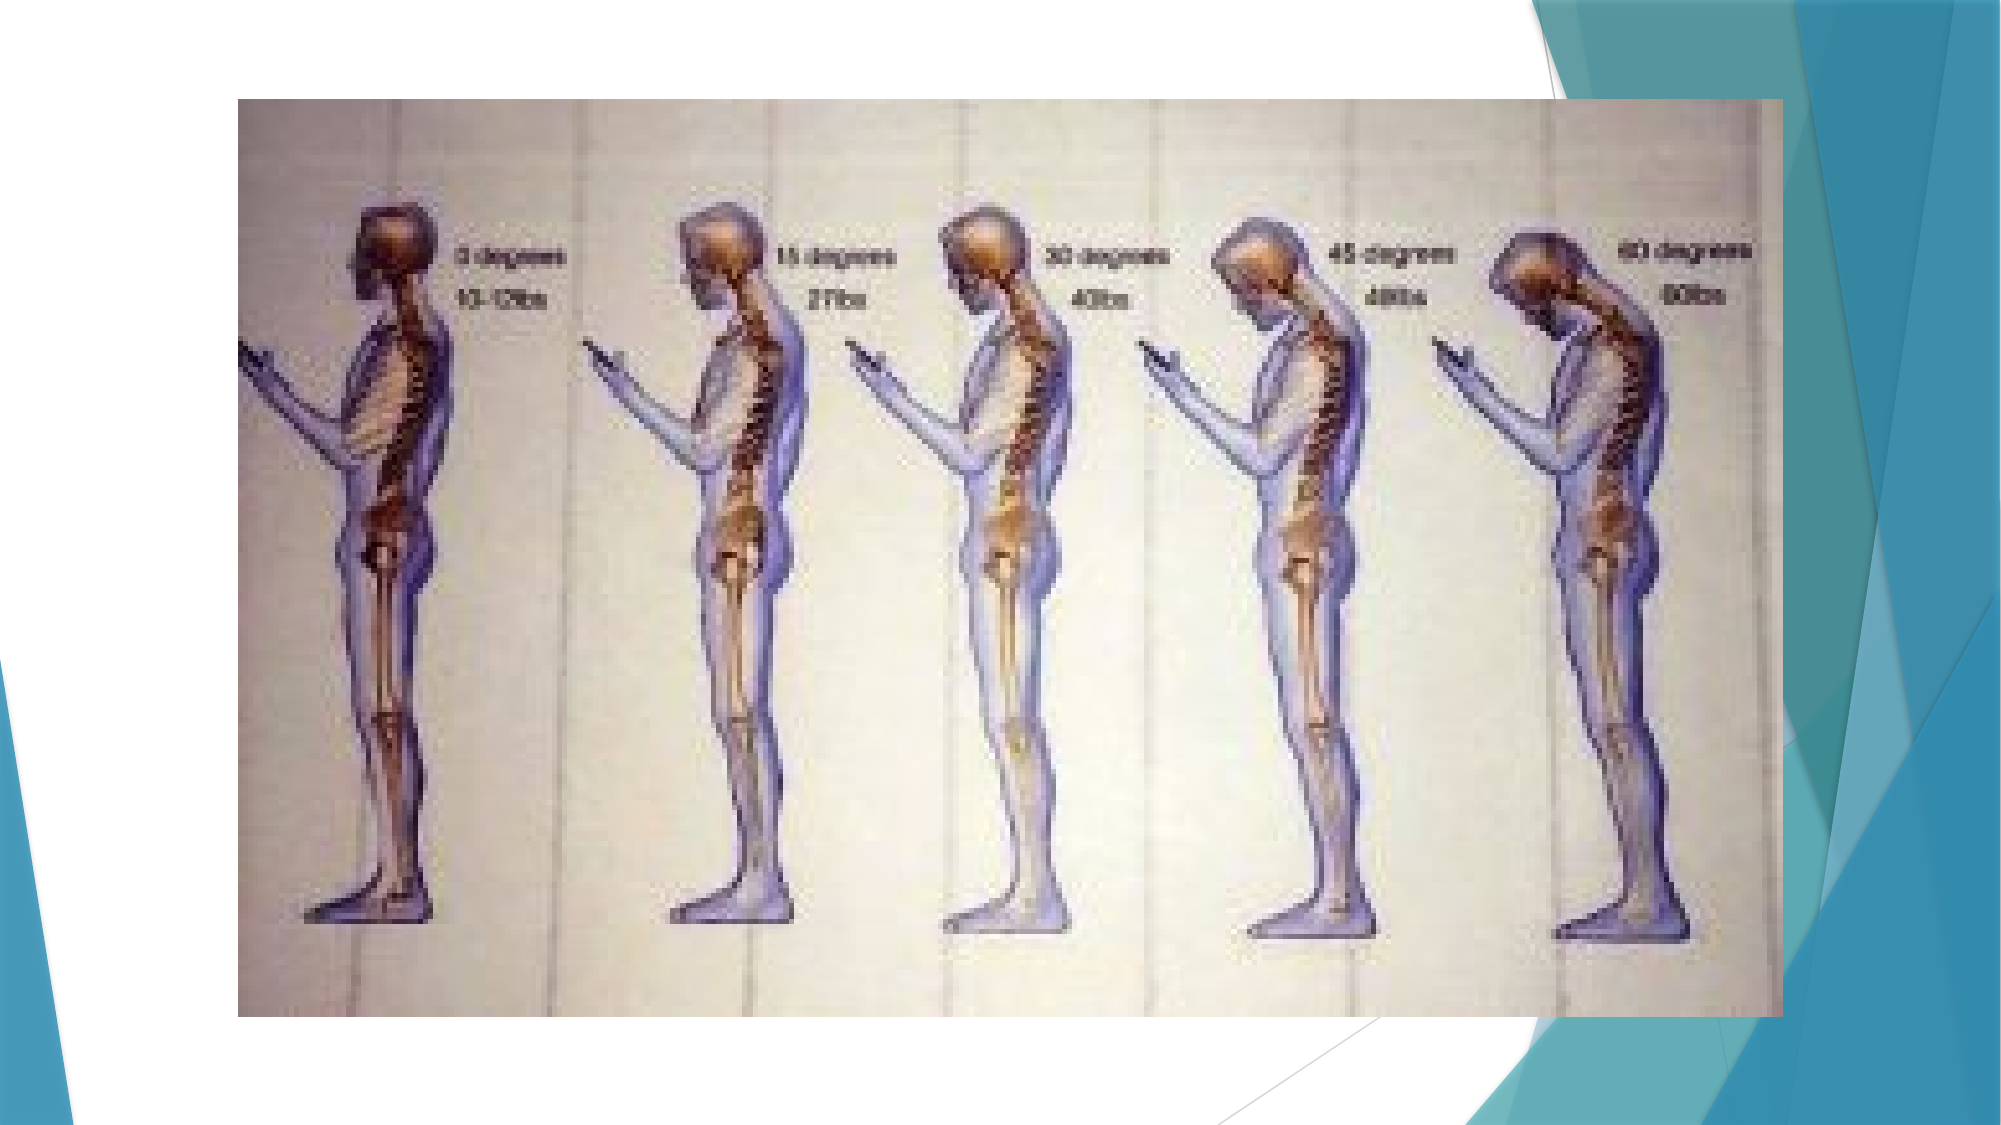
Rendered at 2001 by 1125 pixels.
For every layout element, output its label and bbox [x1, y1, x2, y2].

picture [238, 99, 1784, 1017]
